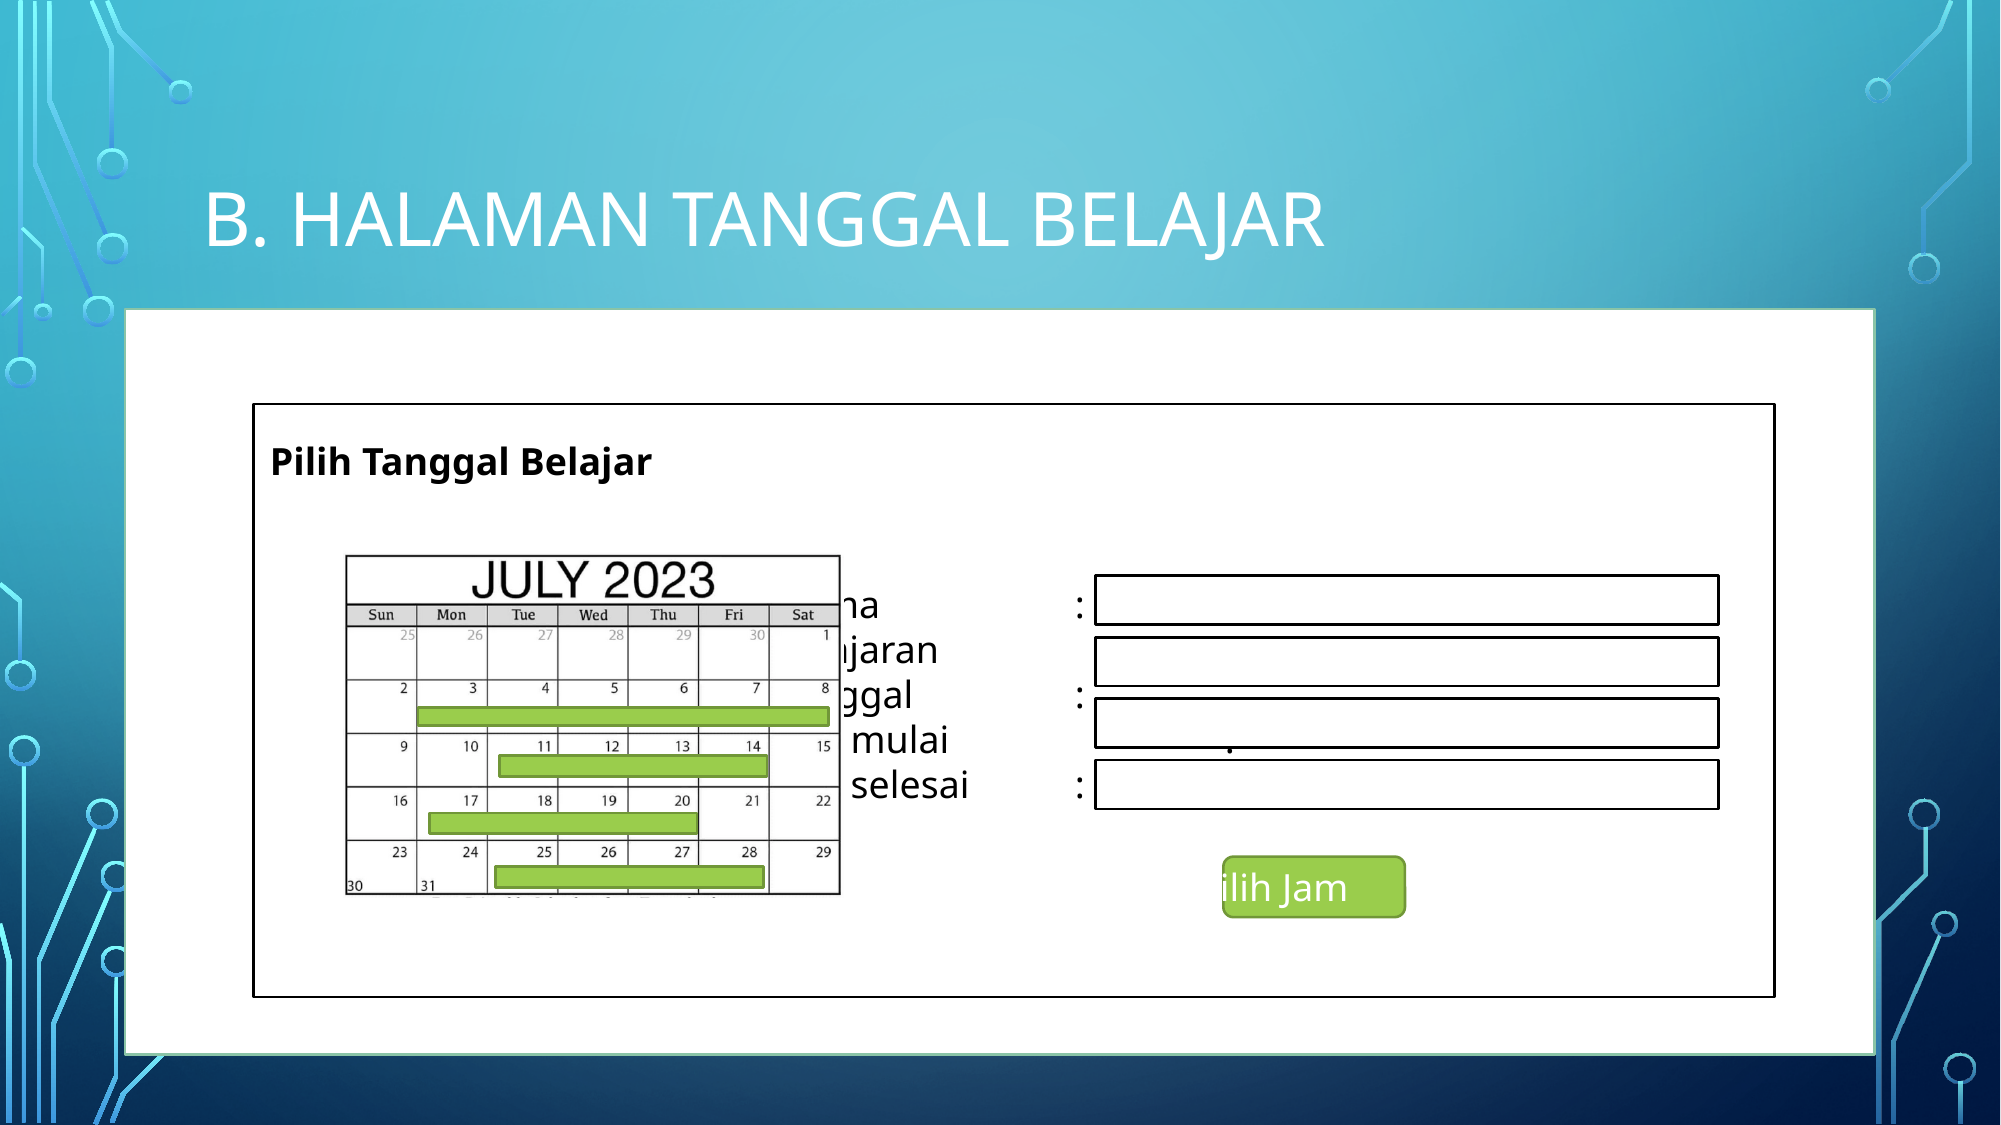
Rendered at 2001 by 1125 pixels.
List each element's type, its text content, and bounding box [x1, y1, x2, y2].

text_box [343, 548, 845, 898]
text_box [1223, 856, 1406, 918]
title B. halaman Tanggal belajar [187, 101, 1813, 308]
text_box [1095, 575, 1719, 810]
text_box [252, 403, 1776, 998]
text_box Pilih Tanggal Belajar [255, 430, 668, 491]
text_box [124, 308, 1876, 1056]
text_box Nama : Pelajaran : Tanggal : Jam mulai : Jam selesai : [845, 573, 1250, 814]
